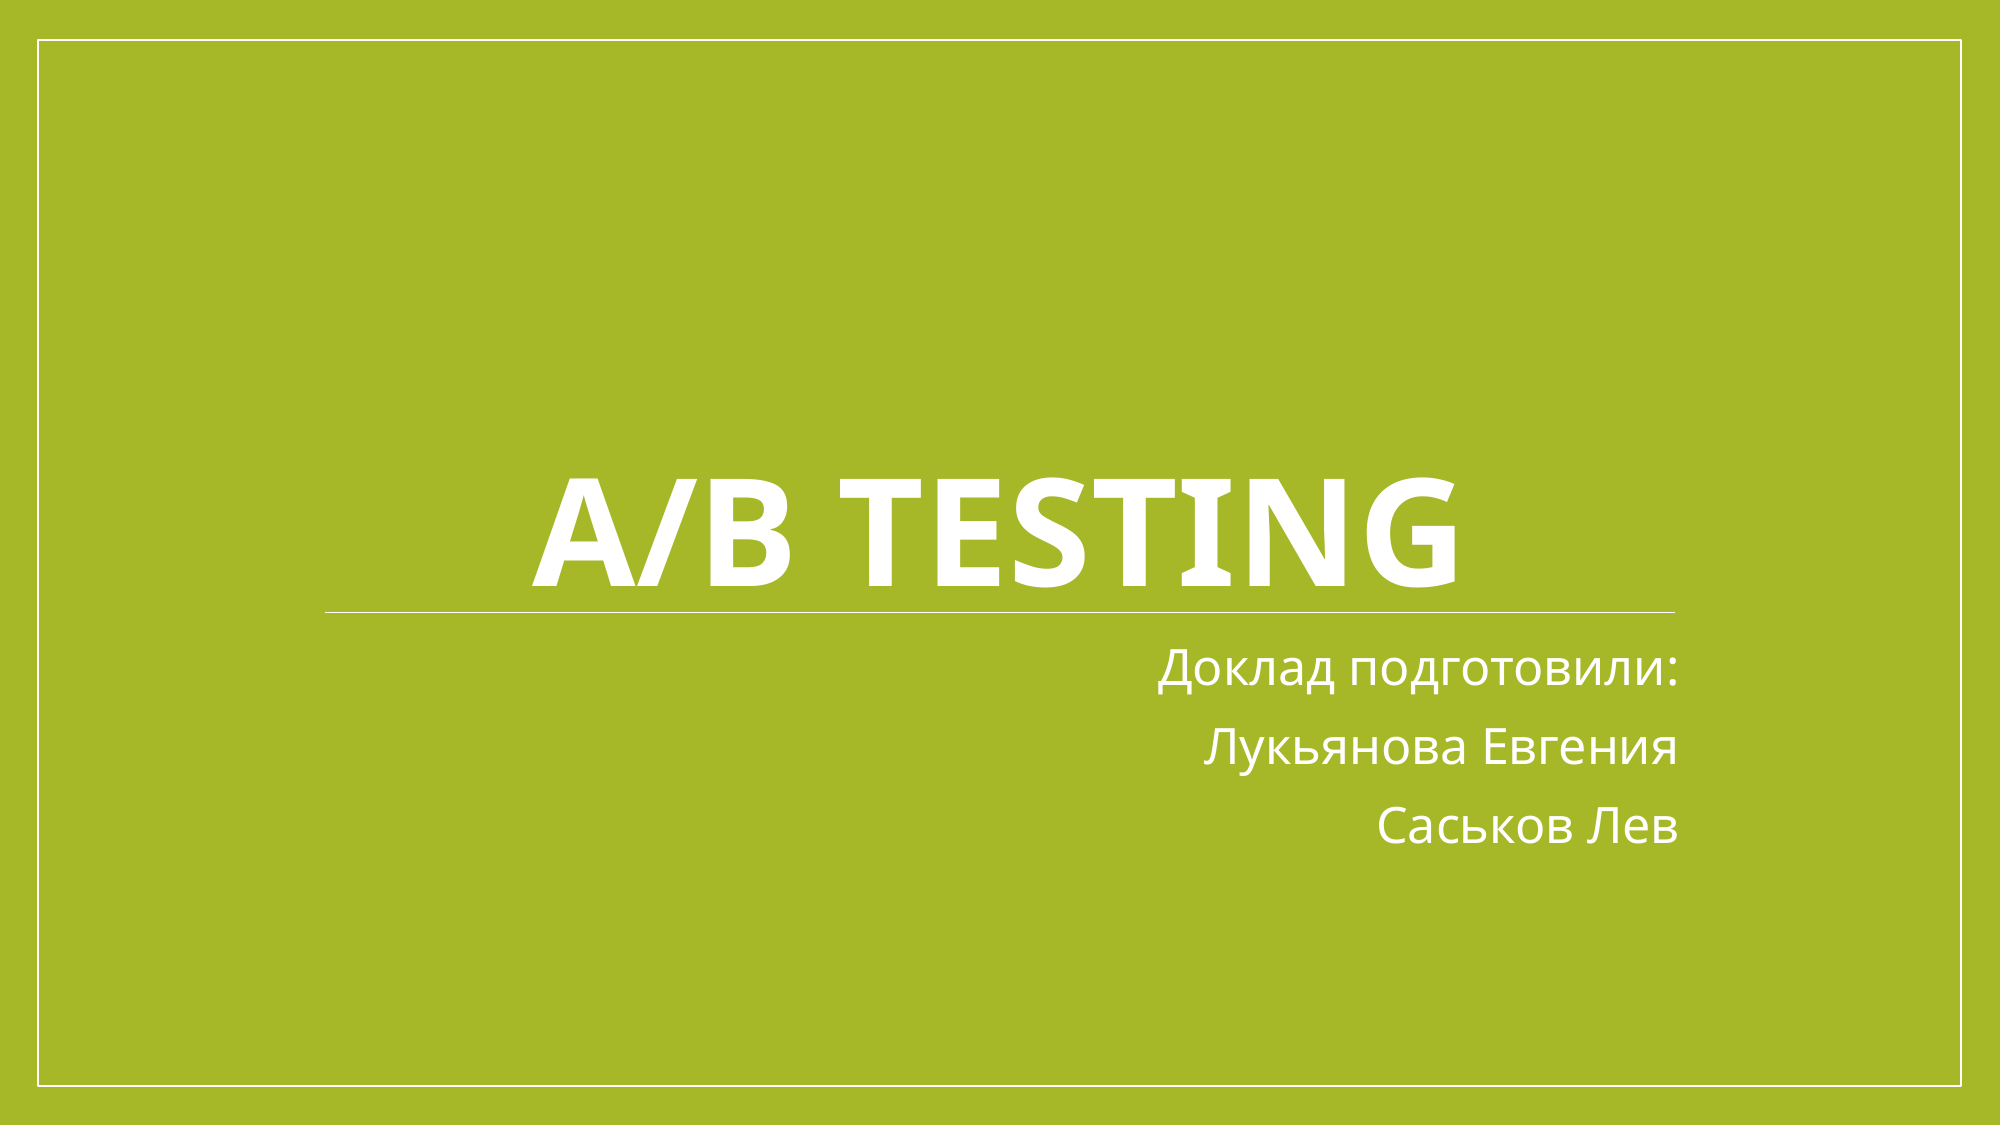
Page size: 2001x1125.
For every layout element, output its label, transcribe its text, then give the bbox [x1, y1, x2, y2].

subtitle Доклад подготовили: Лукьянова Евгения Саськов Лев [256, 634, 1695, 863]
title A/B testing [182, 144, 1818, 625]
